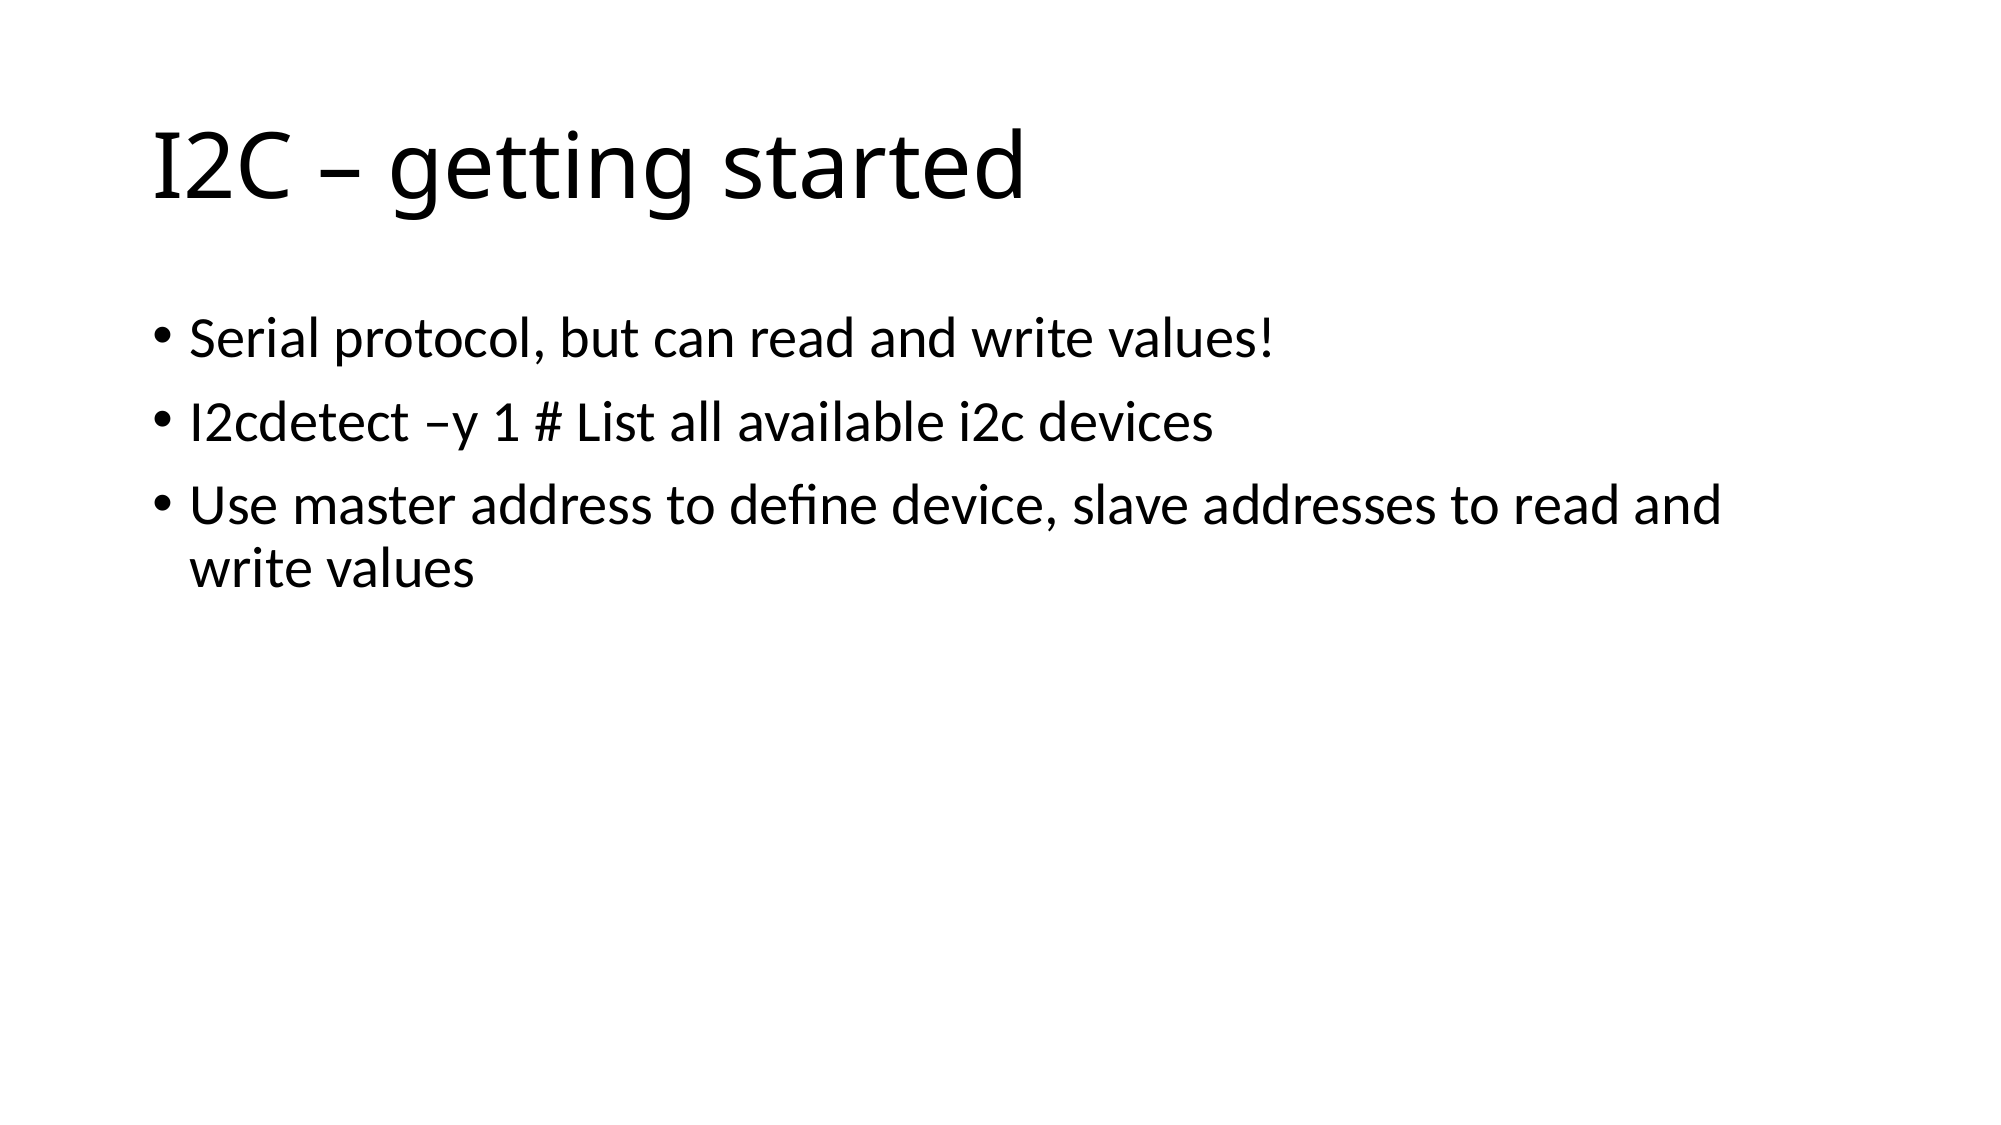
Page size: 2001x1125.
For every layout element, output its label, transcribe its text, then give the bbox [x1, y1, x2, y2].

title I2C – getting started [137, 59, 1863, 278]
list Serial protocol, but can read and write values! I2cdetect –y 1 # List all available i2c devices Use master address to define device, slave addresses to read and write values [137, 299, 1863, 1014]
